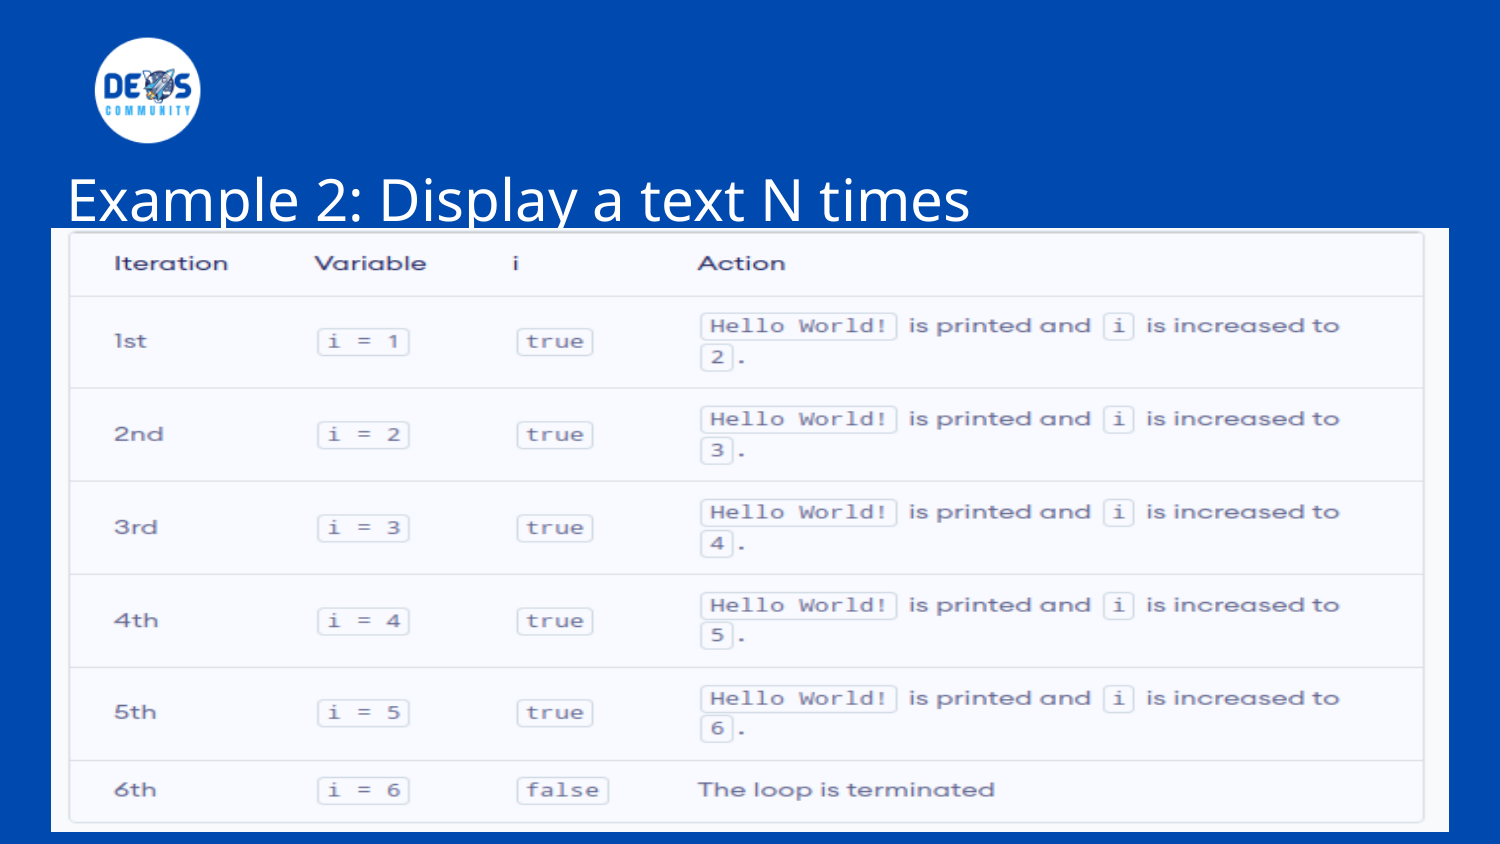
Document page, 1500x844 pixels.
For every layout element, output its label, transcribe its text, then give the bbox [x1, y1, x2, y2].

picture [0, 0, 1500, 844]
title Example 2: Display a text N times [51, 147, 1449, 227]
